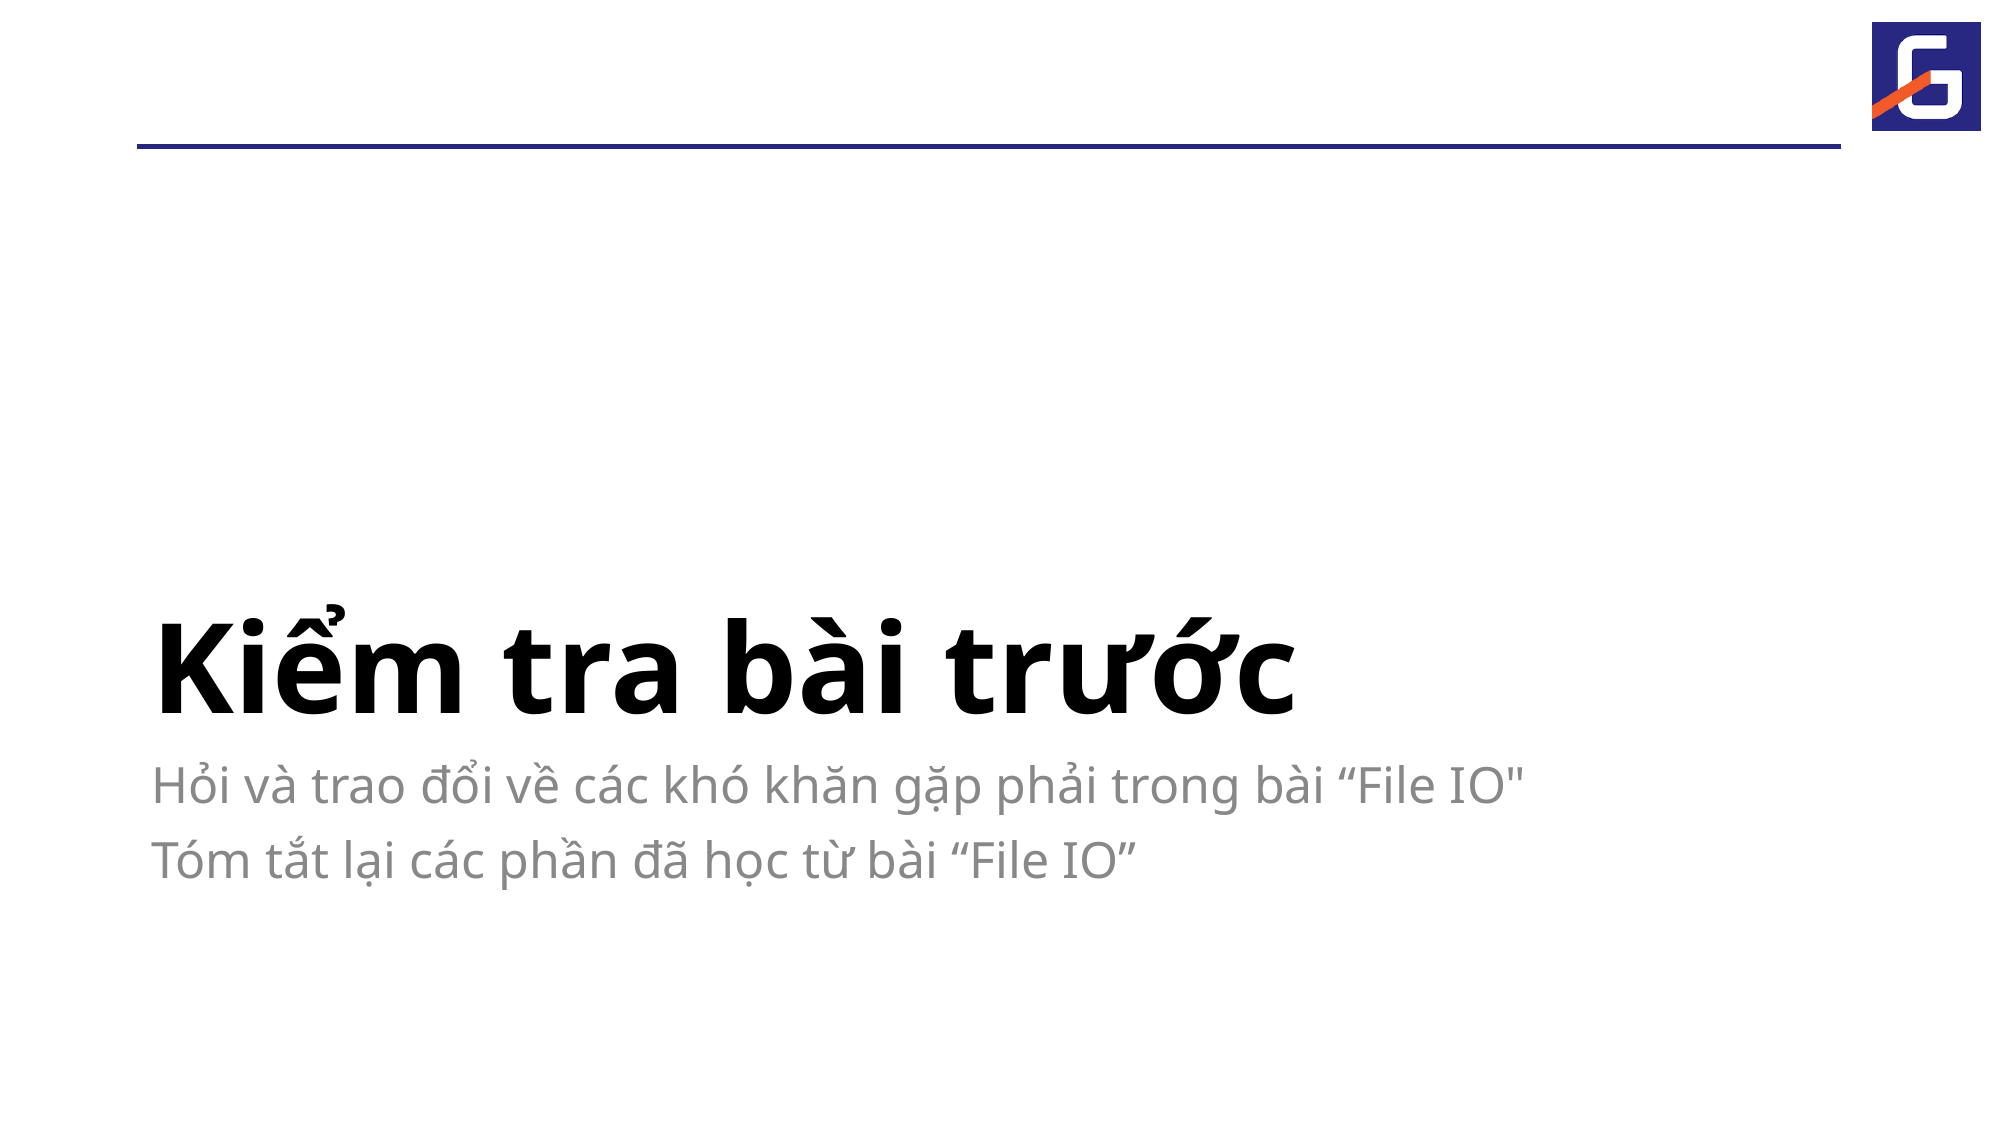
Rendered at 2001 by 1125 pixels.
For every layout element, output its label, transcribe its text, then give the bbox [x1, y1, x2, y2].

list Hỏi và trao đổi về các khó khăn gặp phải trong bài “File IO" Tóm tắt lại các phần đã học từ bài “File IO” [136, 752, 1862, 999]
title Kiểm tra bài trước [136, 280, 1862, 749]
picture [1872, 22, 1981, 131]
